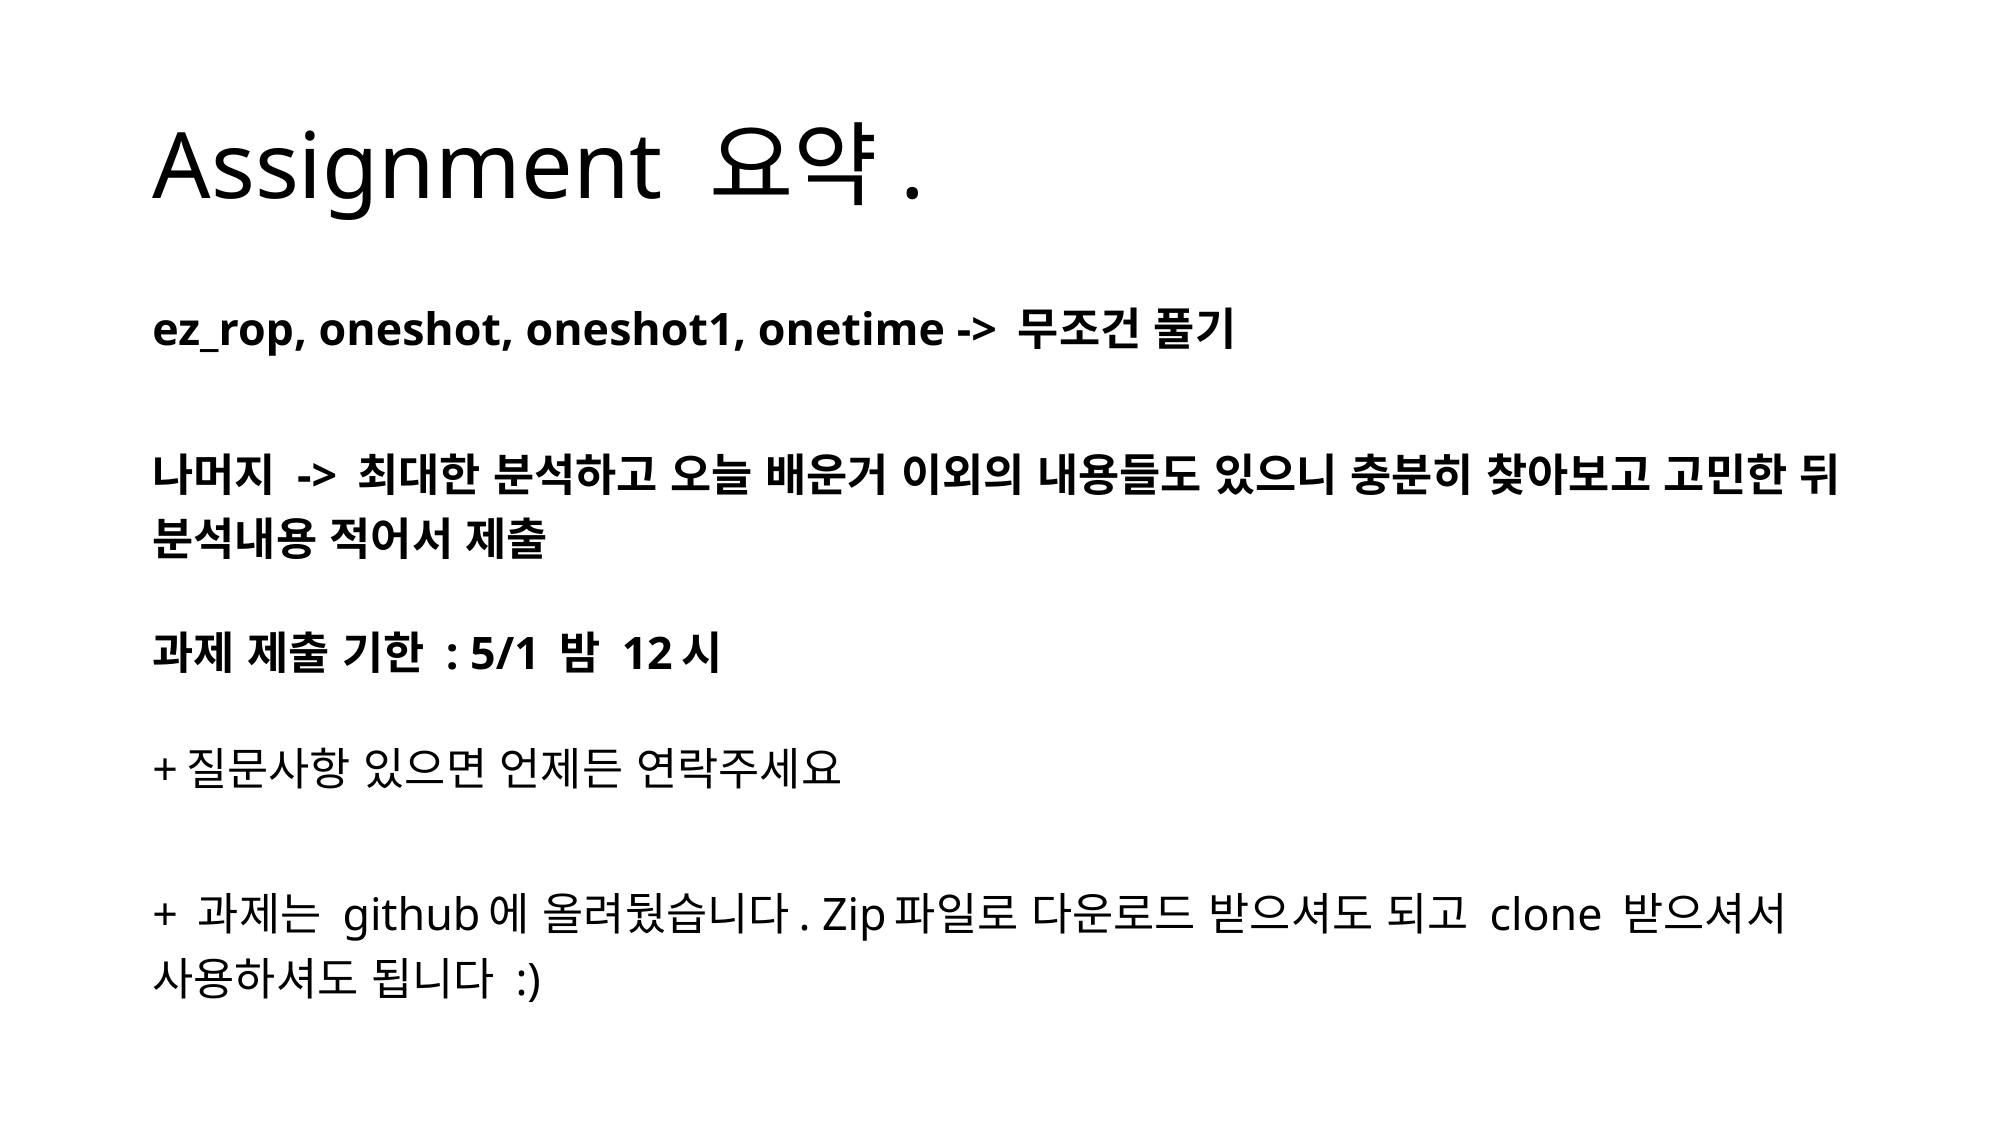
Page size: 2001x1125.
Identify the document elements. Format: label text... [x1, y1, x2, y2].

list ez_rop, oneshot, oneshot1, onetime -> 무조건 풀기 나머지 -> 최대한 분석하고 오늘 배운거 이외의 내용들도 있으니 충분히 찾아보고 고민한 뒤 분석내용 적어서 제출 과제 제출 기한 : 5/1 밤 12시 +질문사항 있으면 언제든 연락주세요 + 과제는 github에 올려뒀습니다. Zip파일로 다운로드 받으셔도 되고 clone 받으셔서 사용하셔도 됩니다 :) [137, 299, 1863, 1014]
title Assignment 요약. [137, 59, 1863, 278]
